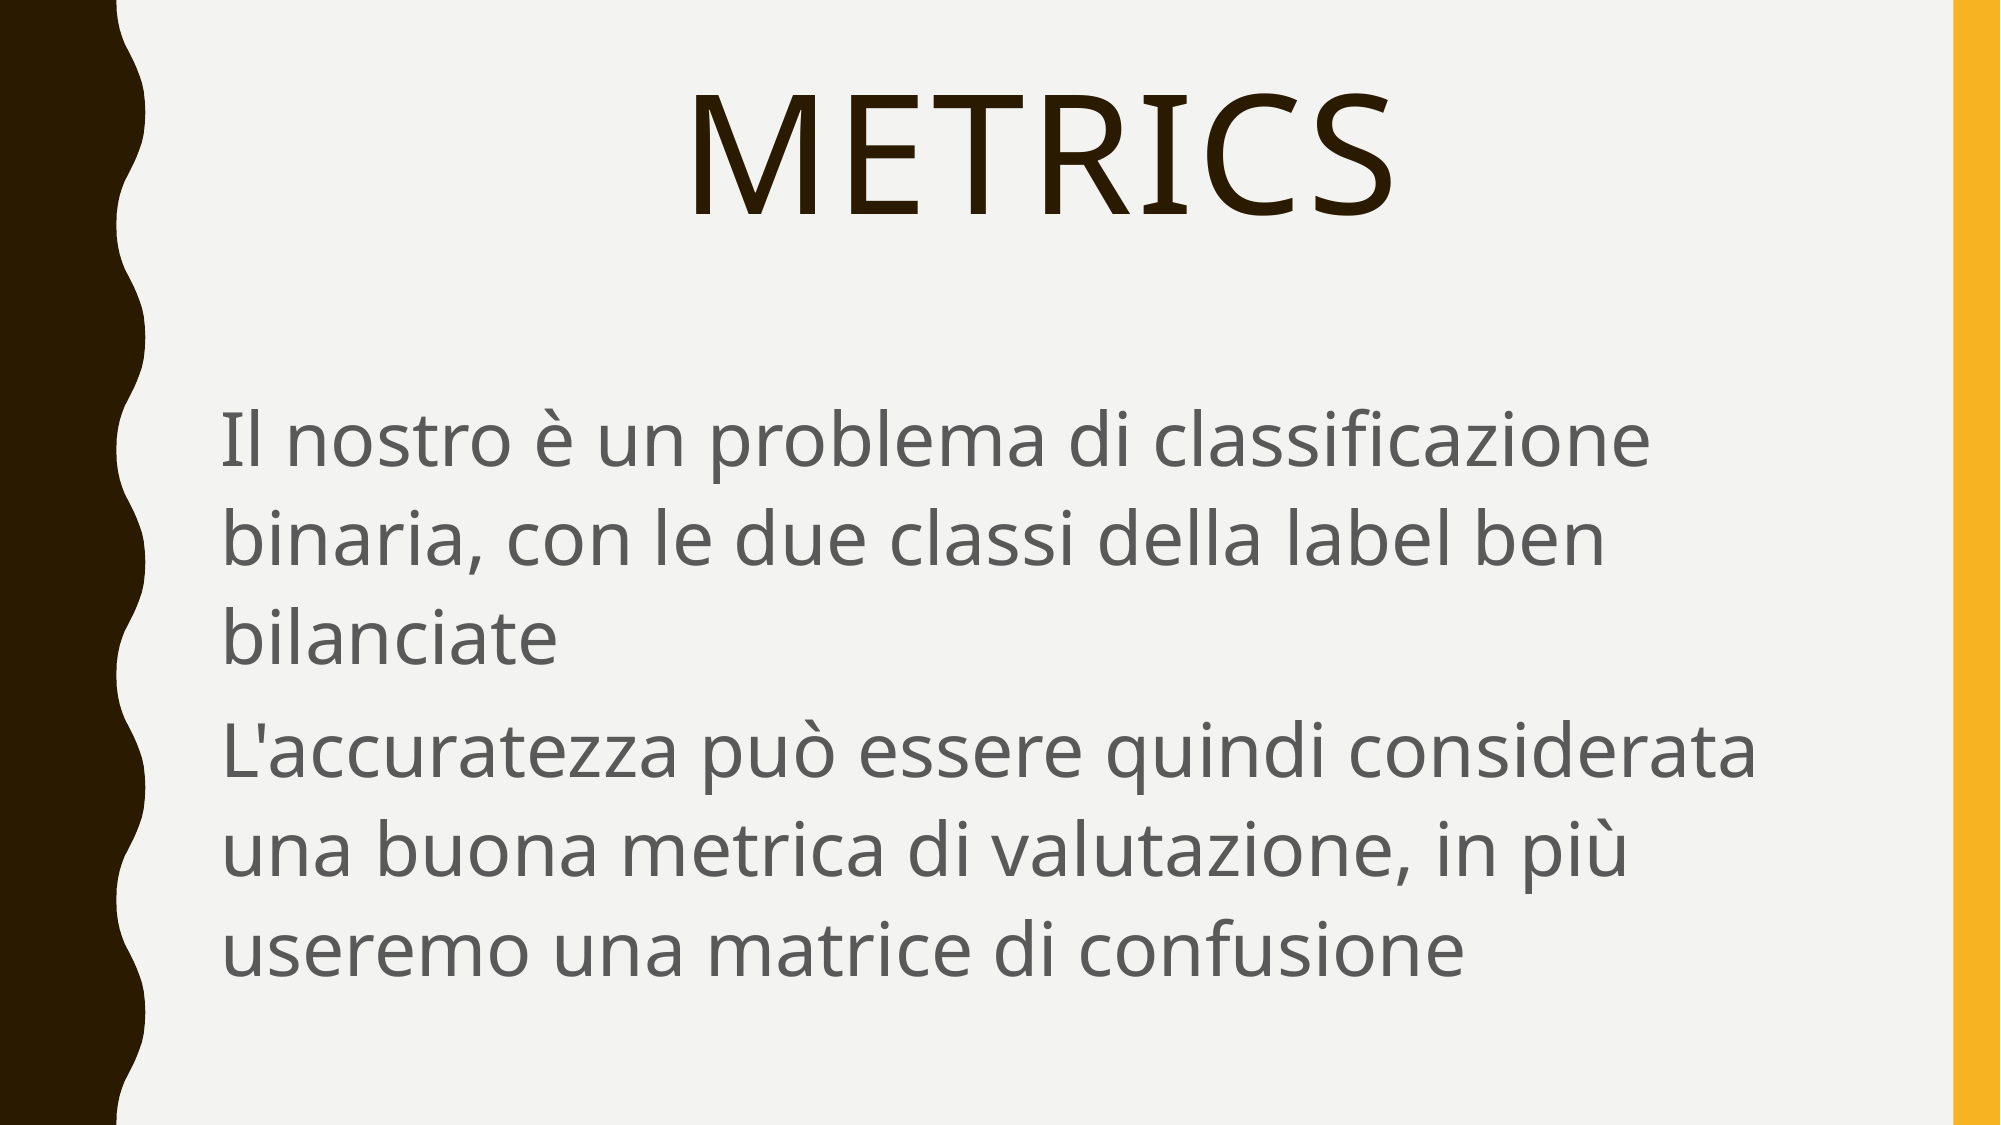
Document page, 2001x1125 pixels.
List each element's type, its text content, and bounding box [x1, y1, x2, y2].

list Il nostro è un problema di classificazione binaria, con le due classi della label ben bilanciate L'accuratezza può essere quindi considerata una buona metrica di valutazione, in più useremo una matrice di confusione [205, 375, 1875, 965]
title metrics [205, 62, 1875, 308]
